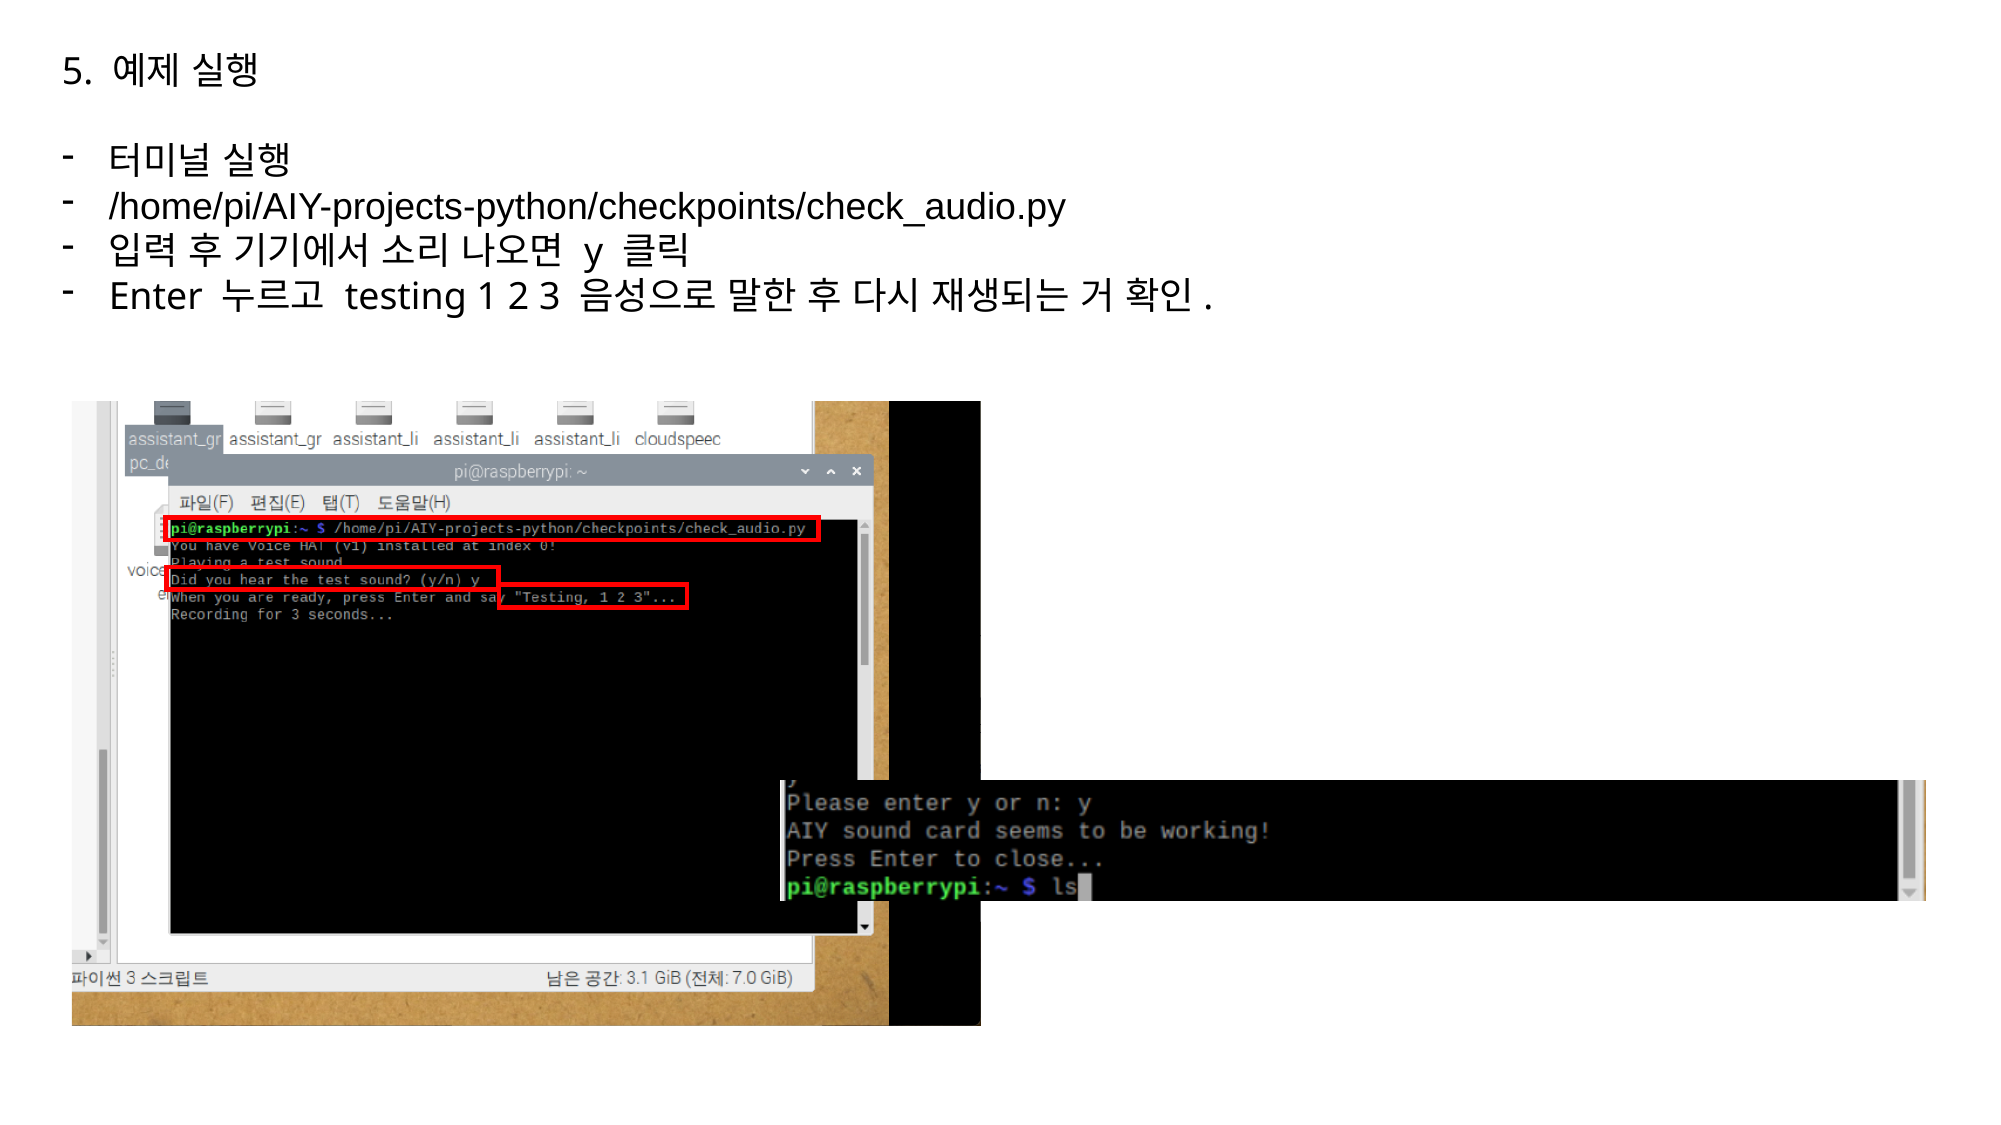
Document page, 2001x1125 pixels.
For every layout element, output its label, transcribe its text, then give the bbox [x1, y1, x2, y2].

text_box 5. 예제 실행 터미널 실행 /home/pi/AIY-projects-python/checkpoints/check_audio.py 입력 후 기기에서 소리 나오면 y 클릭 Enter 누르고 testing 1 2 3 음성으로 말한 후 다시 재생되는 거 확인. [47, 40, 1394, 325]
picture [71, 401, 1926, 1026]
